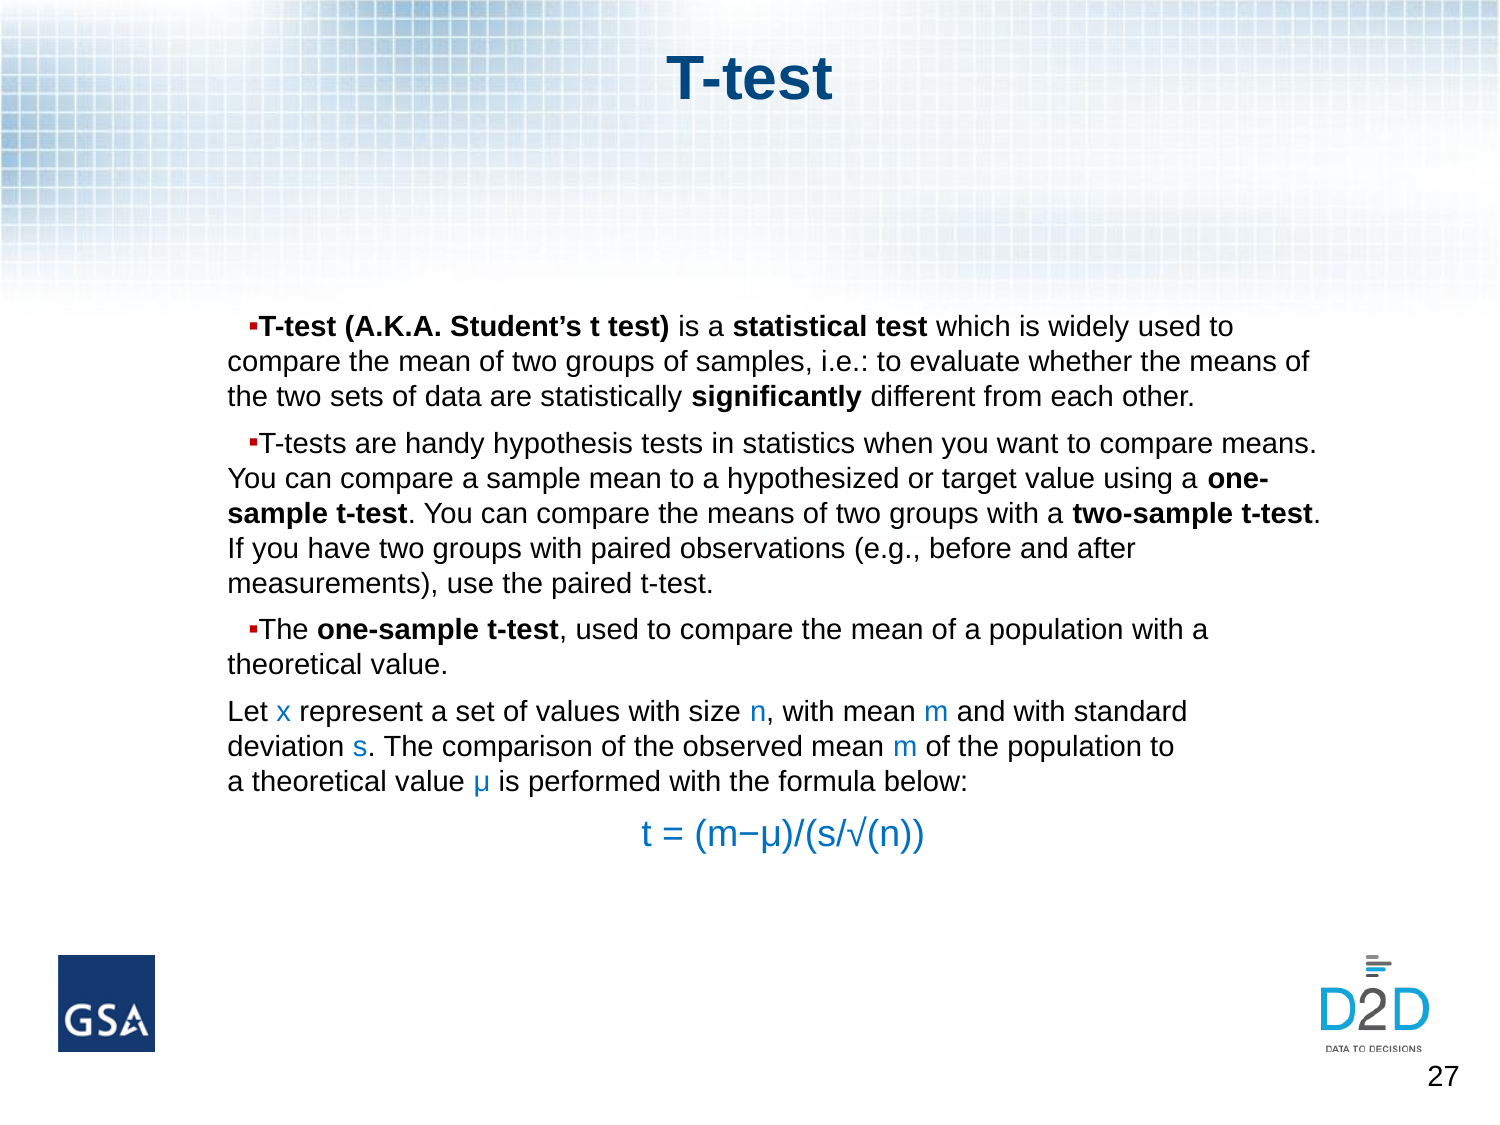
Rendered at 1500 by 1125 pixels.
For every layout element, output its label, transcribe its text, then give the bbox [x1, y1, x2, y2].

title T-test [75, 29, 1425, 205]
picture [1310, 955, 1440, 1052]
picture [0, 0, 1500, 539]
picture [58, 955, 155, 1052]
slide_number 27 [1412, 1012, 1500, 1100]
text_box T-test (A.K.A. Student’s t test) is a statistical test which is widely used to compare the mean of two groups of samples, i.e.: to evaluate whether the means of the two sets of data are statistically significantly different from each other. T-tests are handy hypothesis tests in statistics when you want to compare means. You can compare a sample mean to a hypothesized or target value using a one-sample t-test. You can compare the means of two groups with a two-sample t-test. If you have two groups with paired observations (e.g., before and after measurements), use the paired t-test. The one-sample t-test, used to compare the mean of a population with a theoretical value. Let x represent a set of values with size n, with mean m and with standard deviation s. The comparison of the observed mean m of the population to a theoretical value μ is performed with the formula below: t = (m−μ)/(s/√(n)) [156, 299, 1344, 971]
